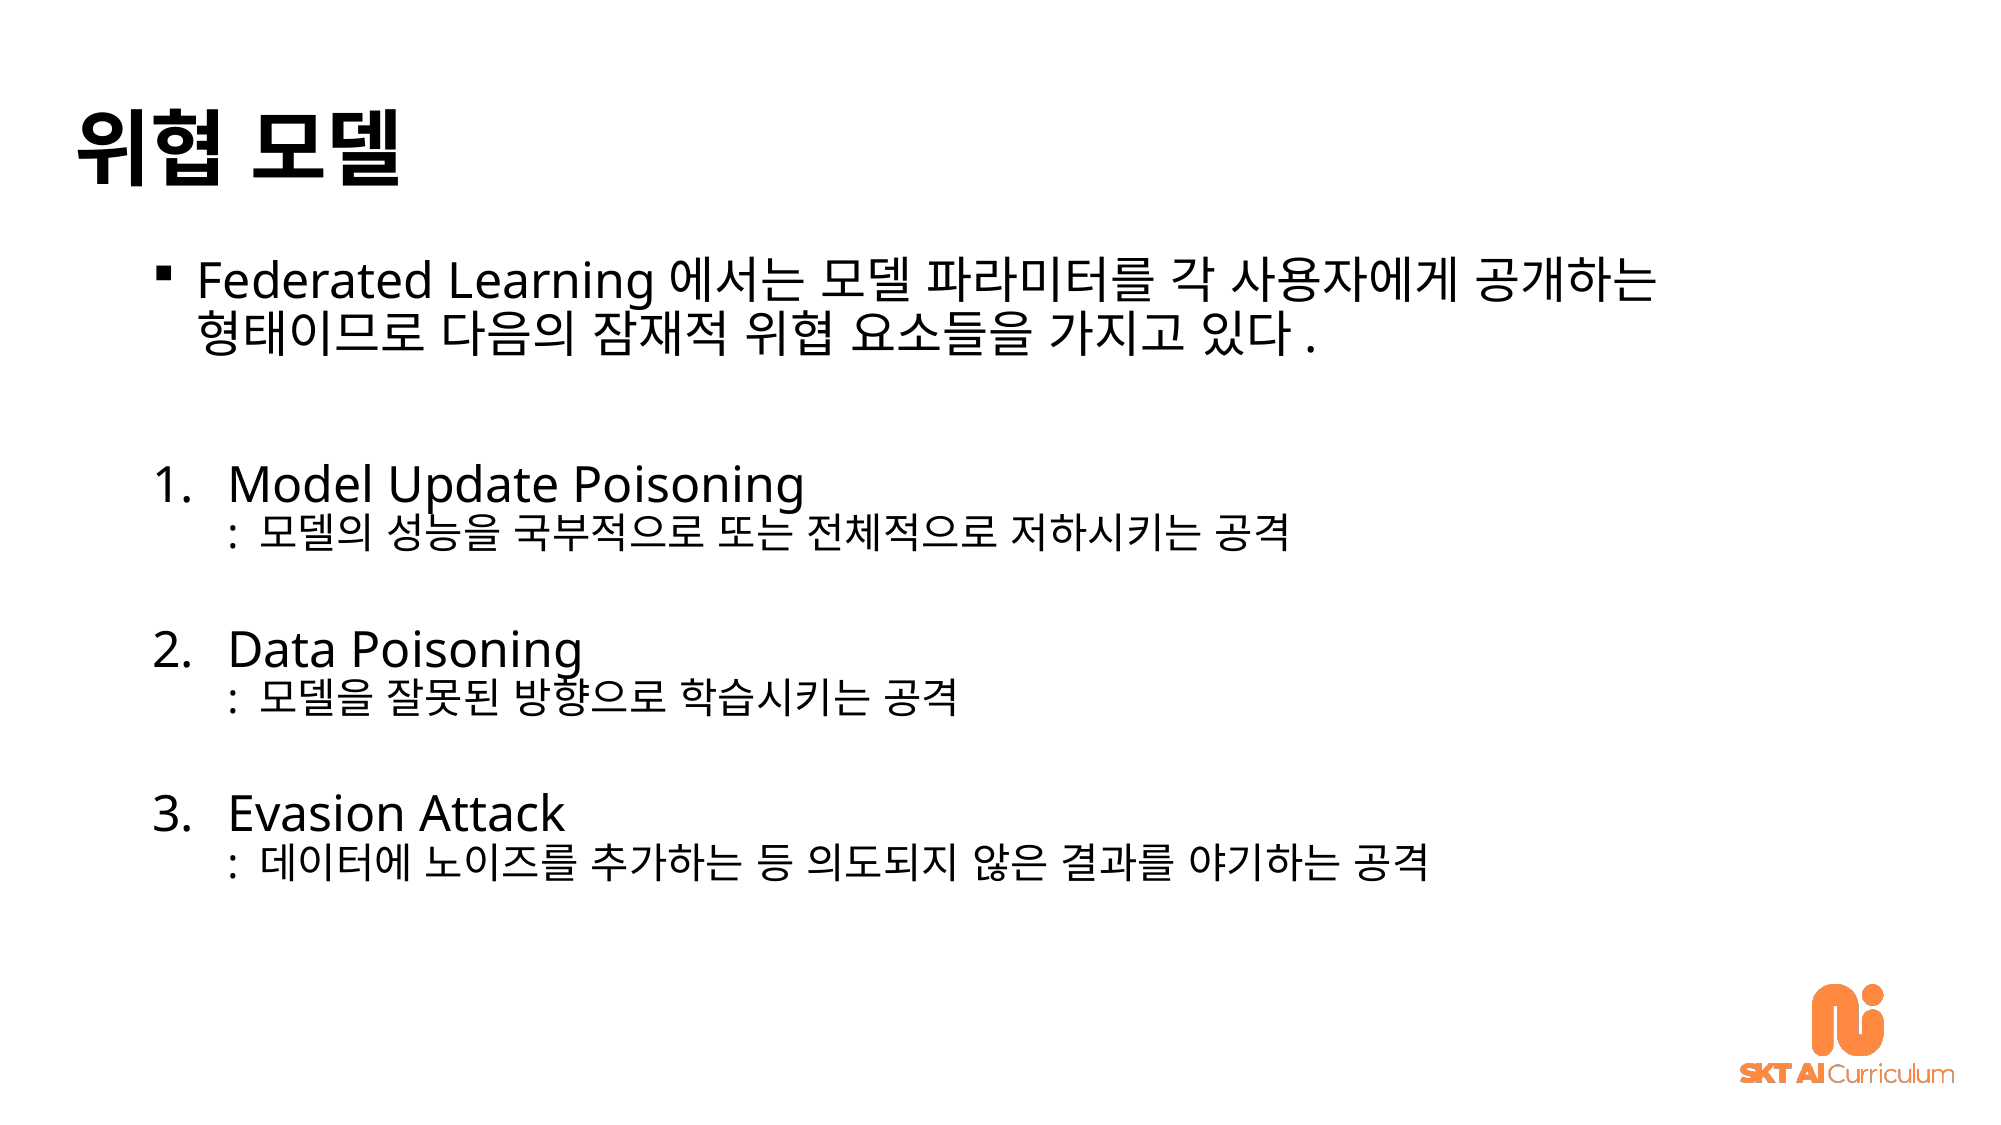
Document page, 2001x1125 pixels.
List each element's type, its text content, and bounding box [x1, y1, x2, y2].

text_box 위협 모델 [59, 88, 1785, 204]
picture [1740, 984, 1954, 1083]
list Federated Learning에서는 모델 파라미터를 각 사용자에게 공개하는 형태이므로 다음의 잠재적 위협 요소들을 가지고 있다. Model Update Poisoning : 모델의 성능을 국부적으로 또는 전체적으로 저하시키는 공격 Data Poisoning : 모델을 잘못된 방향으로 학습시키는 공격 Evasion Attack : 데이터에 노이즈를 추가하는 등 의도되지 않은 결과를 야기하는 공격 [137, 248, 1863, 962]
